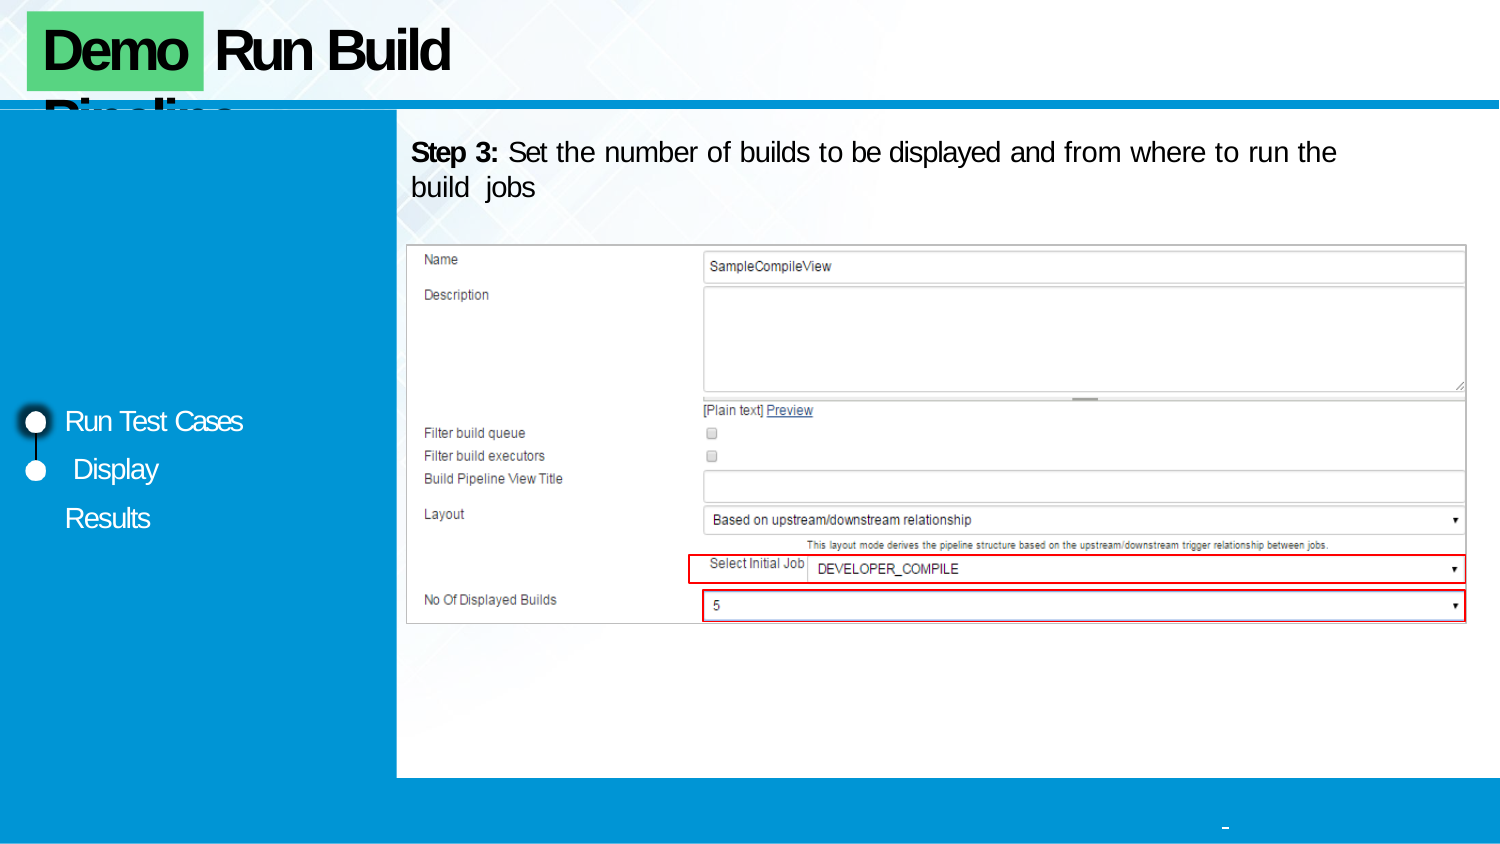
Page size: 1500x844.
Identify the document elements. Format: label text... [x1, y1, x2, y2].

text_box [0, 109, 397, 779]
text_box [0, 778, 1500, 844]
title Demo Run Build Pipeline [40, 10, 656, 154]
text_box [25, 411, 46, 433]
text_box Run Test Cases Display Results [62, 386, 245, 535]
text_box Step 3: Set the number of builds to be displayed and from where to run the build jobs [408, 130, 1373, 203]
text_box [1219, 804, 1477, 831]
text_box [406, 245, 1466, 624]
text_box [25, 460, 46, 481]
text_box [26, 11, 40, 92]
text_box [0, 0, 906, 100]
text_box [702, 589, 1466, 622]
text_box [7, 394, 62, 449]
text_box [397, 109, 1500, 778]
text_box [688, 554, 1466, 584]
